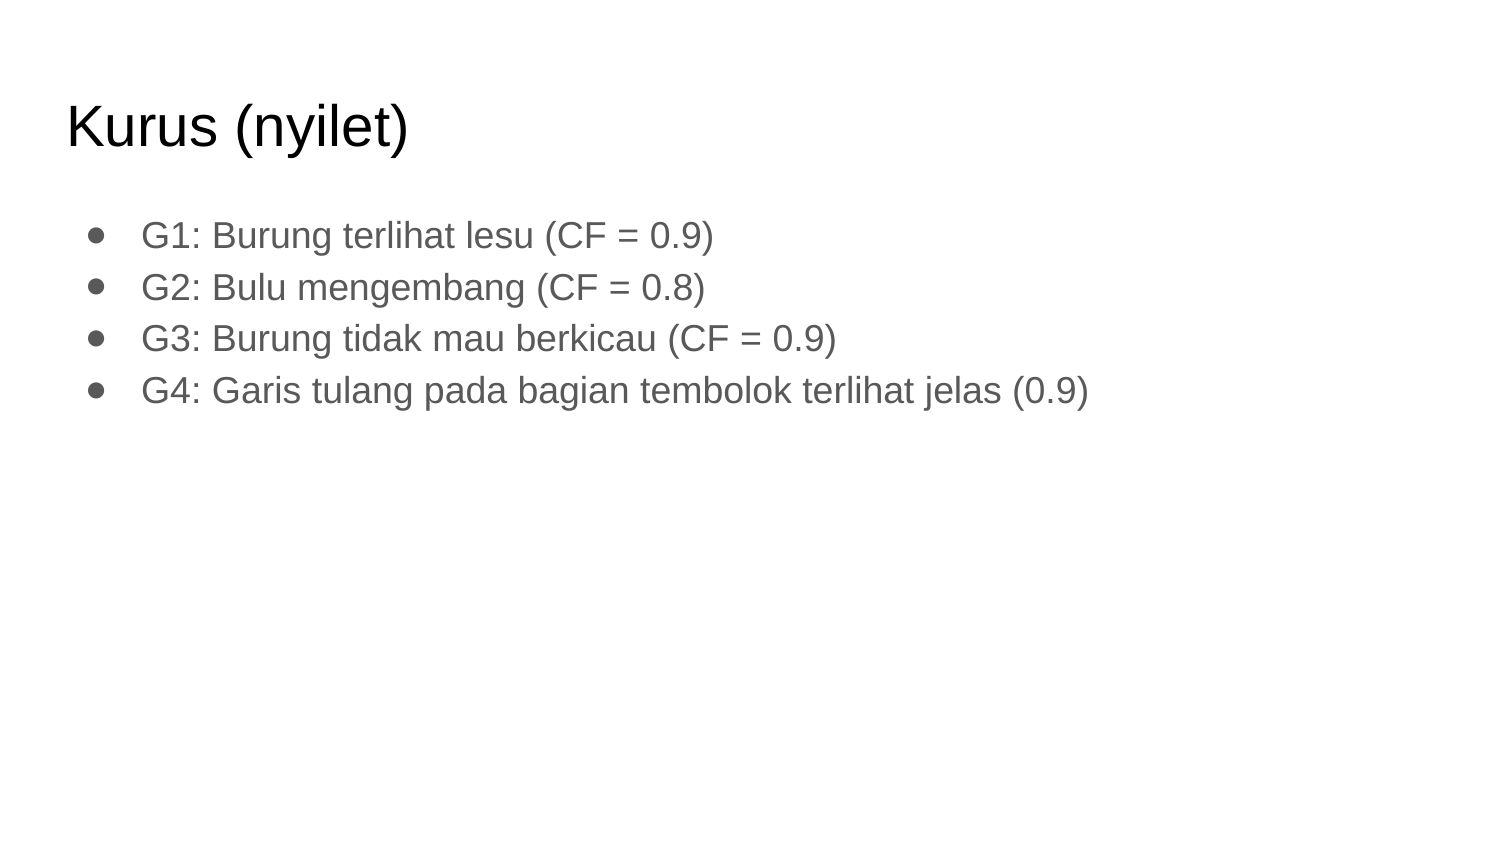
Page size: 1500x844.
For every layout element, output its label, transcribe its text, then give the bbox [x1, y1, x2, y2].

list G1: Burung terlihat lesu (CF = 0.9) G2: Bulu mengembang (CF = 0.8) G3: Burung tidak mau berkicau (CF = 0.9) G4: Garis tulang pada bagian tembolok terlihat jelas (0.9) [51, 189, 1449, 750]
title Kurus (nyilet) [51, 72, 1449, 167]
